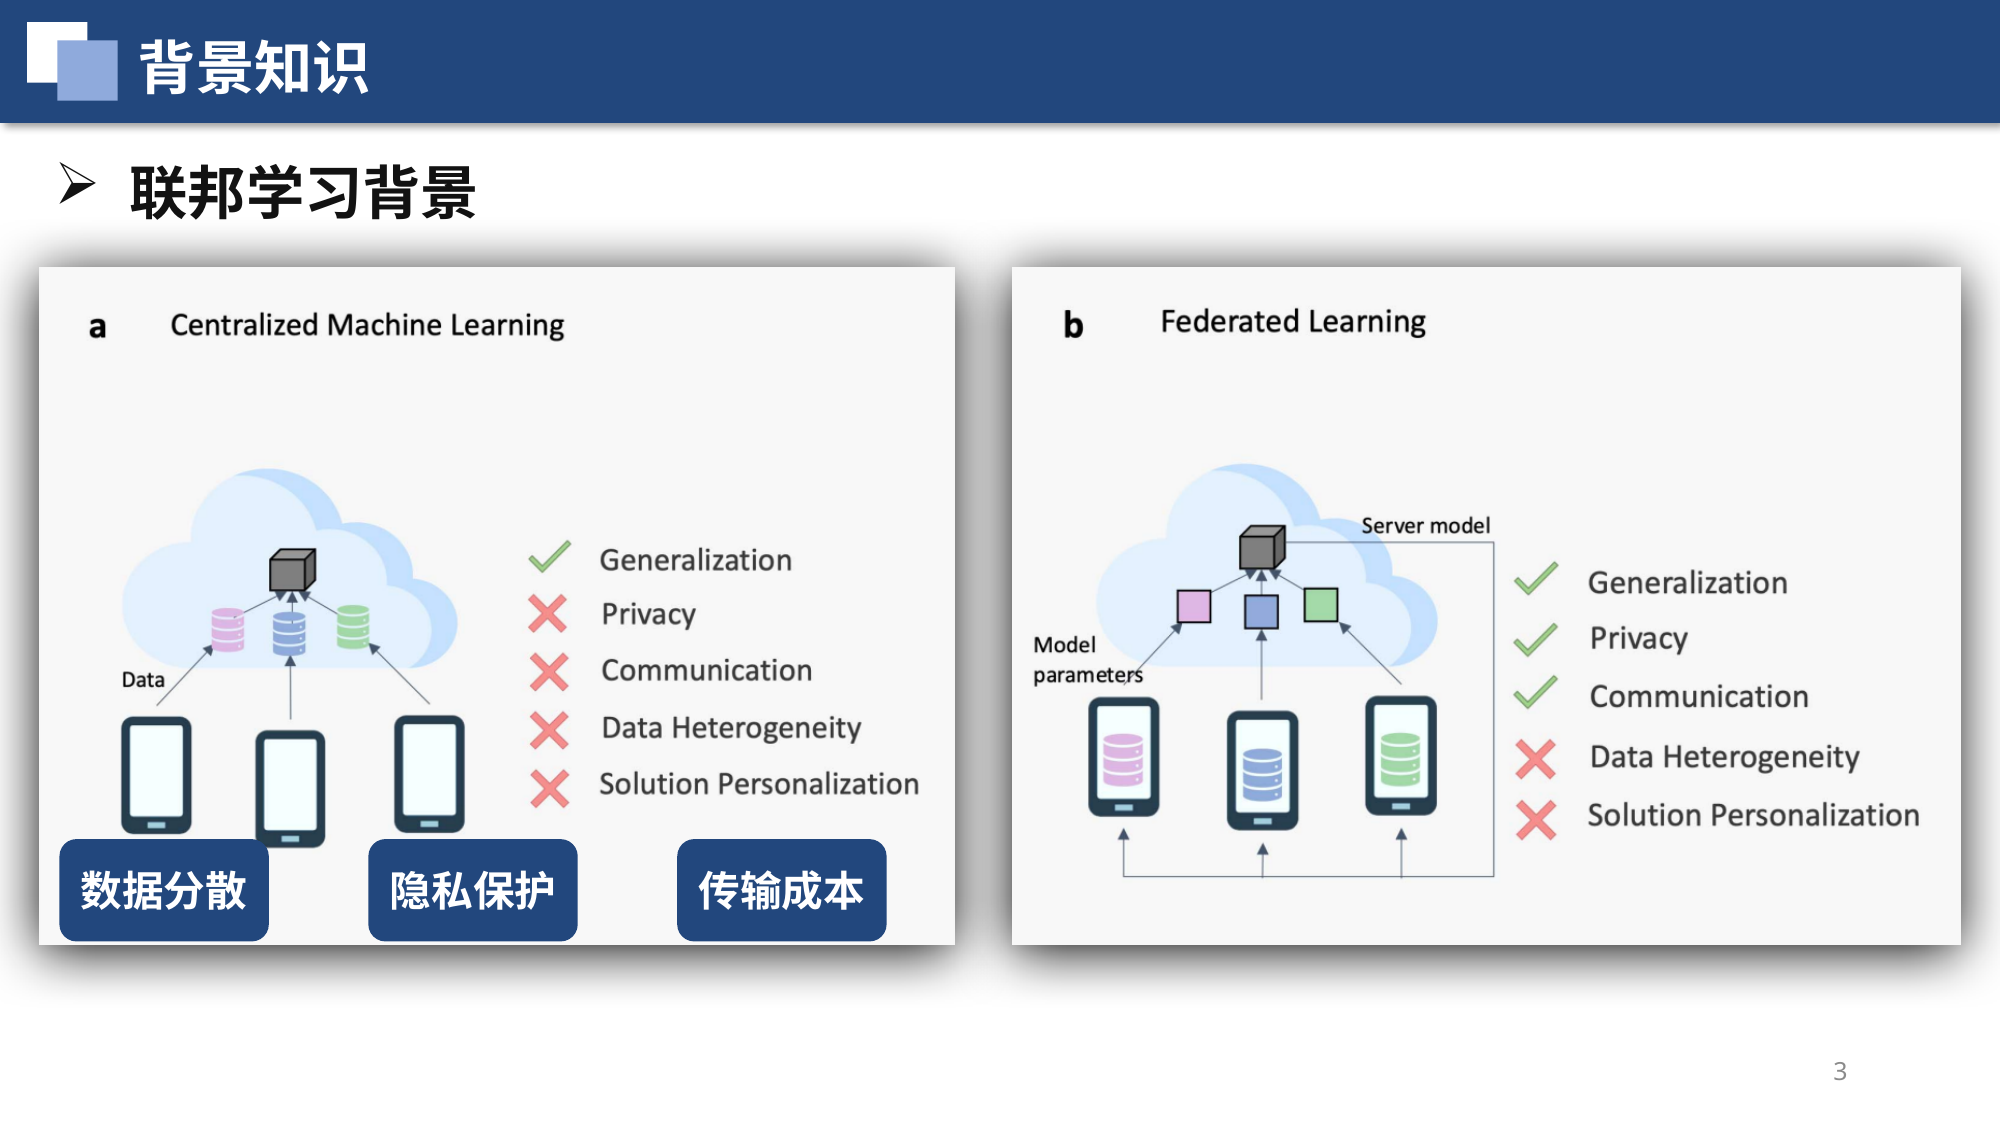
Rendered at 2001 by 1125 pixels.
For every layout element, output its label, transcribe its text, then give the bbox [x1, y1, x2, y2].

text_box [0, 0, 2000, 124]
text_box 联邦学习背景 [39, 148, 1049, 234]
text_box [26, 21, 88, 84]
text_box 背景知识 [123, 24, 782, 109]
picture [39, 267, 955, 945]
slide_number 3 [1412, 1042, 1863, 1103]
text_box [56, 39, 119, 102]
picture [1012, 267, 1961, 945]
